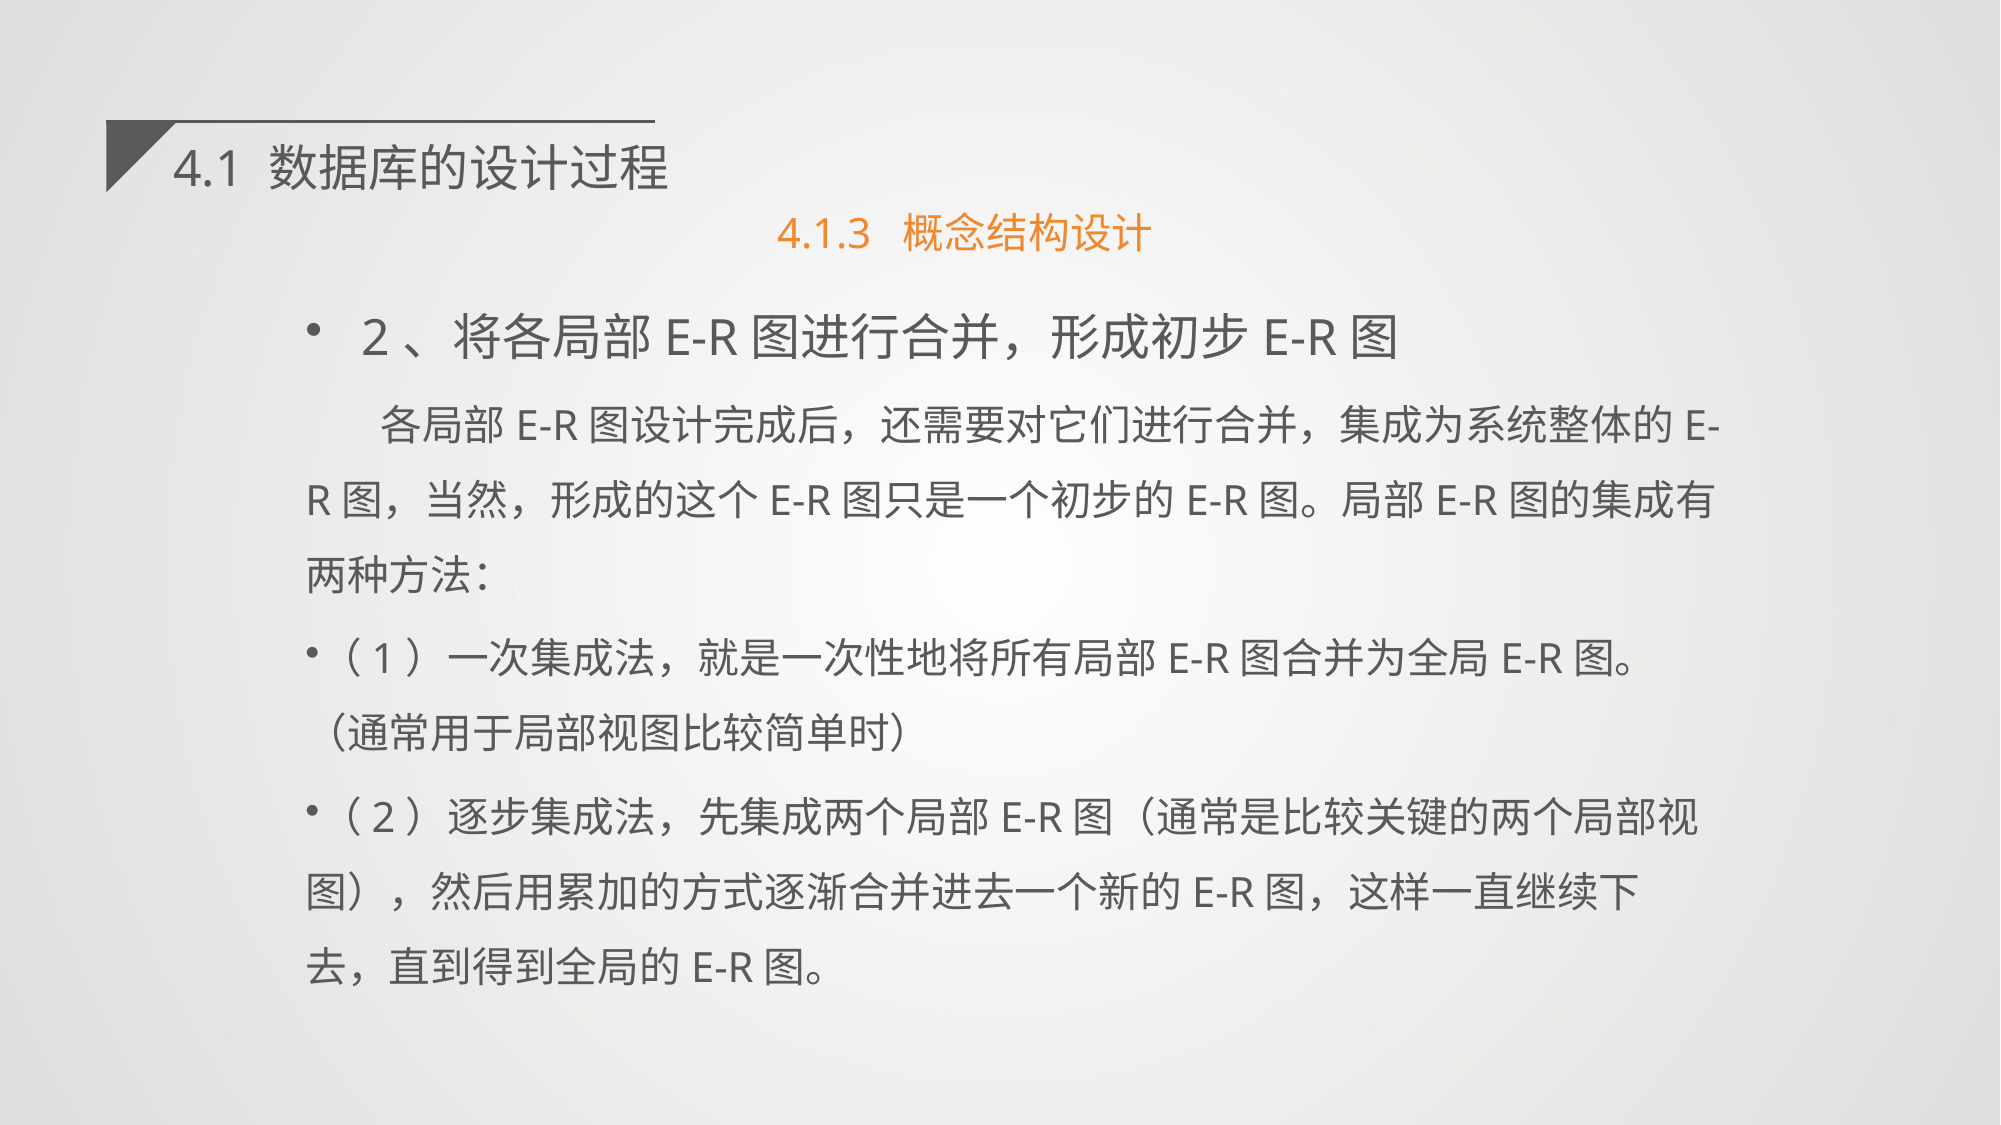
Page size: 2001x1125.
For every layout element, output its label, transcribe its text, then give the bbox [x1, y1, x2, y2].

picture [0, 0, 2001, 1125]
text_box 4.1 数据库的设计过程 [158, 103, 752, 230]
text_box [105, 120, 178, 195]
text_box 4.1.3 概念结构设计 [762, 174, 1169, 264]
text_box 2、将各局部E-R图进行合并，形成初步E-R图 各局部E-R图设计完成后，还需要对它们进行合并，集成为系统整体的E-R图，当然，形成的这个E-R图只是一个初步的E-R图。局部E-R图的集成有两种方法： （1）一次集成法，就是一次性地将所有局部E-R图合并为全局E-R图。（通常用于局部视图比较简单时） （2）逐步集成法，先集成两个局部E-R图（通常是比较关键的两个局部视图），然后用累加的方式逐渐合并进去一个新的E-R图，这样一直继续下去，直到得到全局的E-R图。 [290, 268, 1739, 1125]
